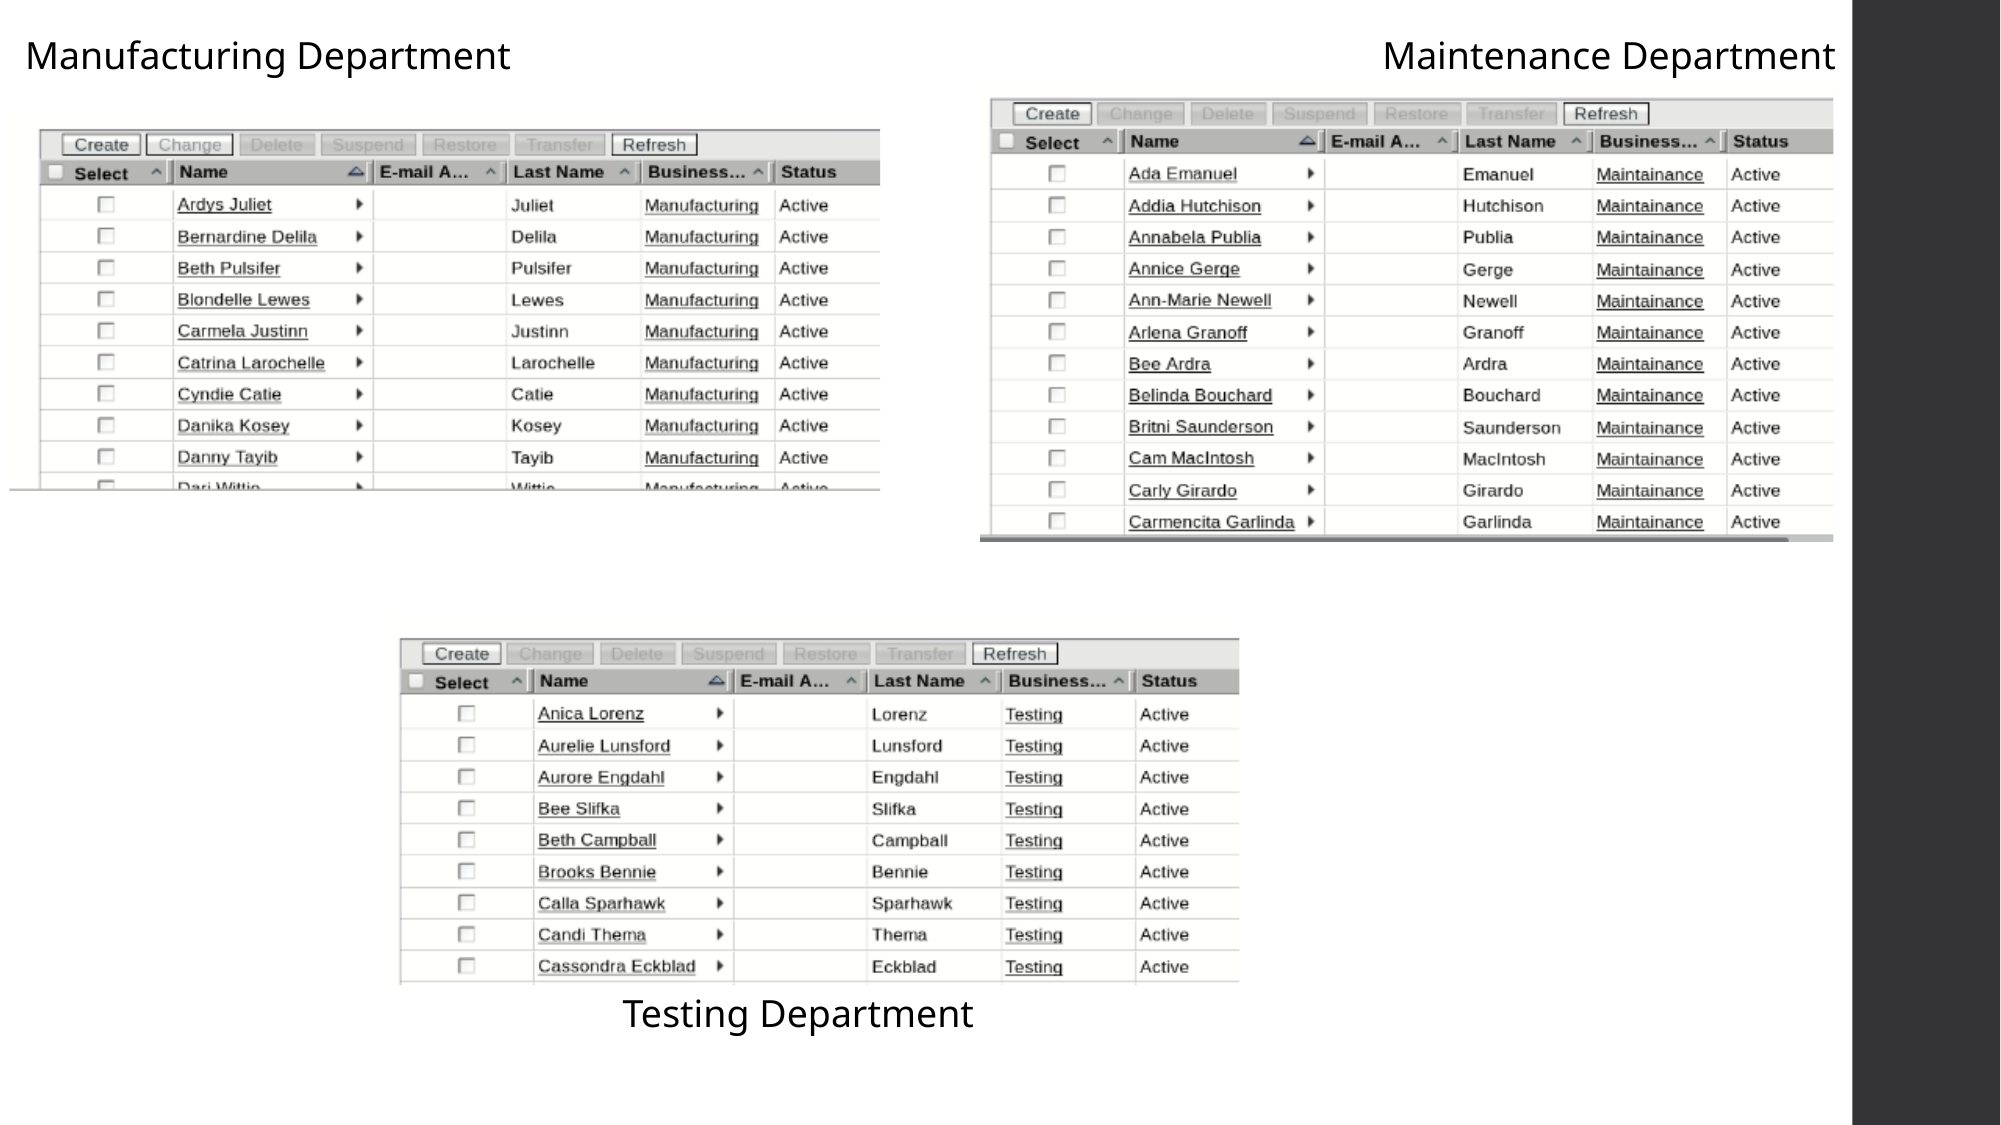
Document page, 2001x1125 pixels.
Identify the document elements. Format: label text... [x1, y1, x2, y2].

picture [385, 614, 1240, 986]
picture [9, 111, 881, 492]
text_box Manufacturing Department [10, 24, 559, 85]
text_box Testing Department [607, 994, 1018, 1043]
picture [979, 83, 1834, 542]
text_box Maintenance Department [1367, 24, 1864, 85]
